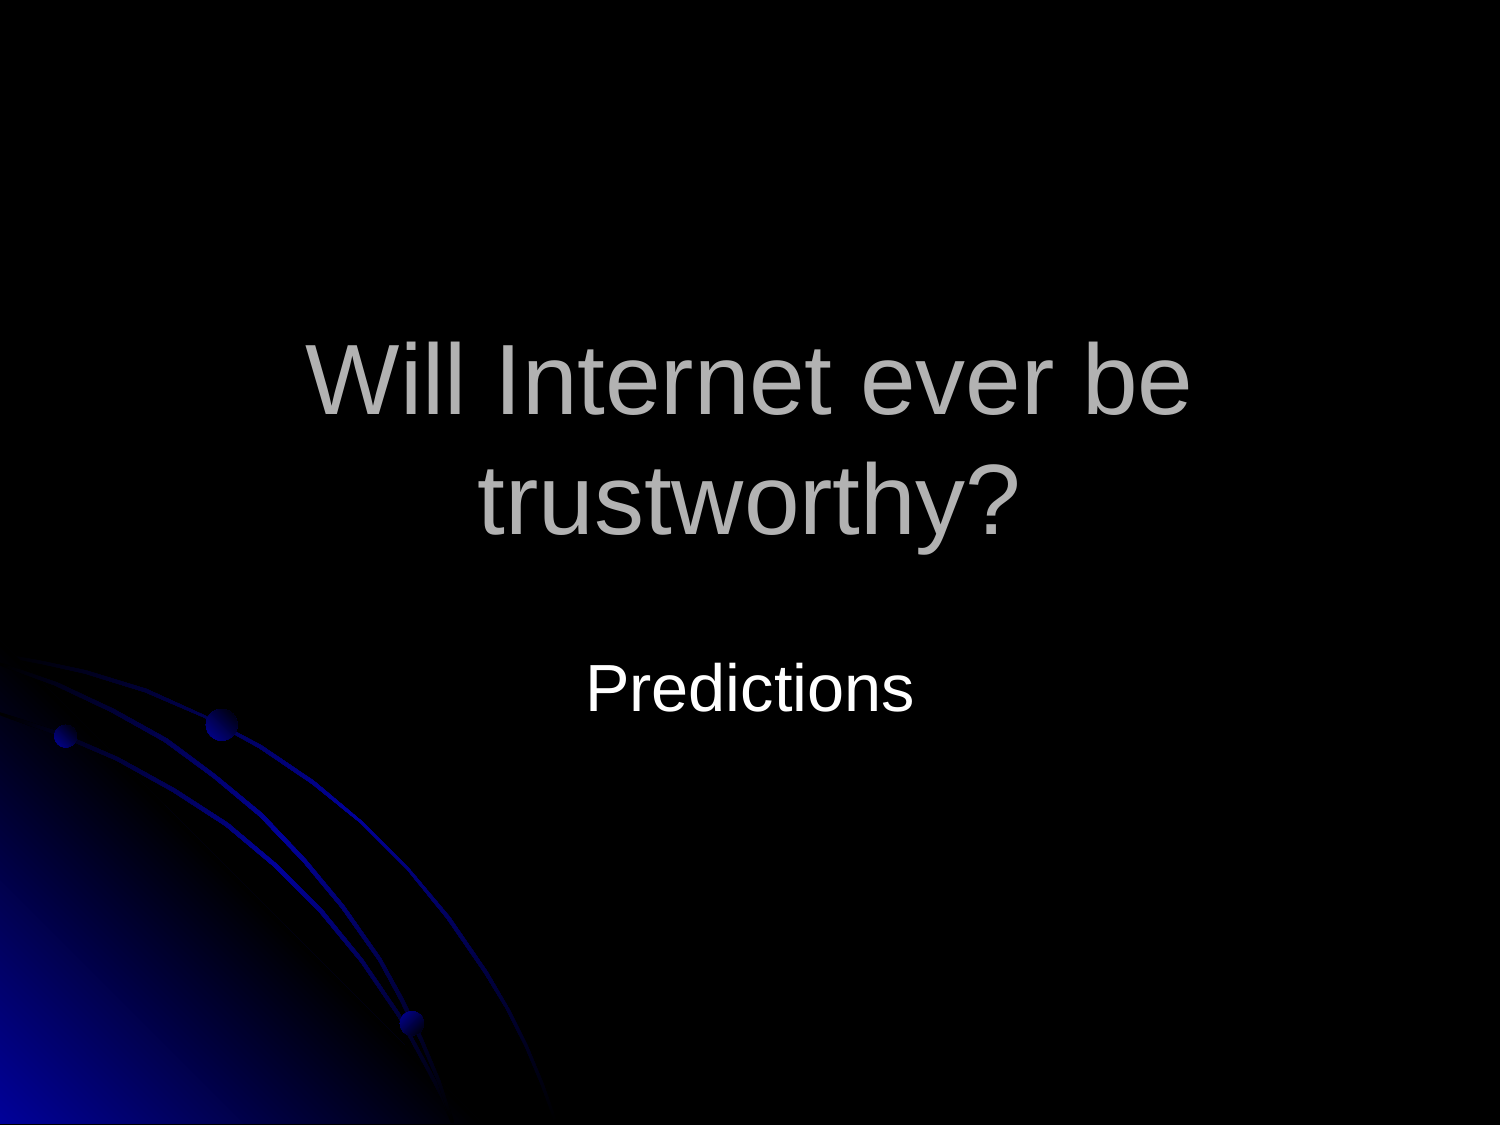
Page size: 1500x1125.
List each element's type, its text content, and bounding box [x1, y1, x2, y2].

subtitle Predictions [224, 637, 1276, 926]
title Will Internet ever be trustworthy? [112, 306, 1388, 563]
